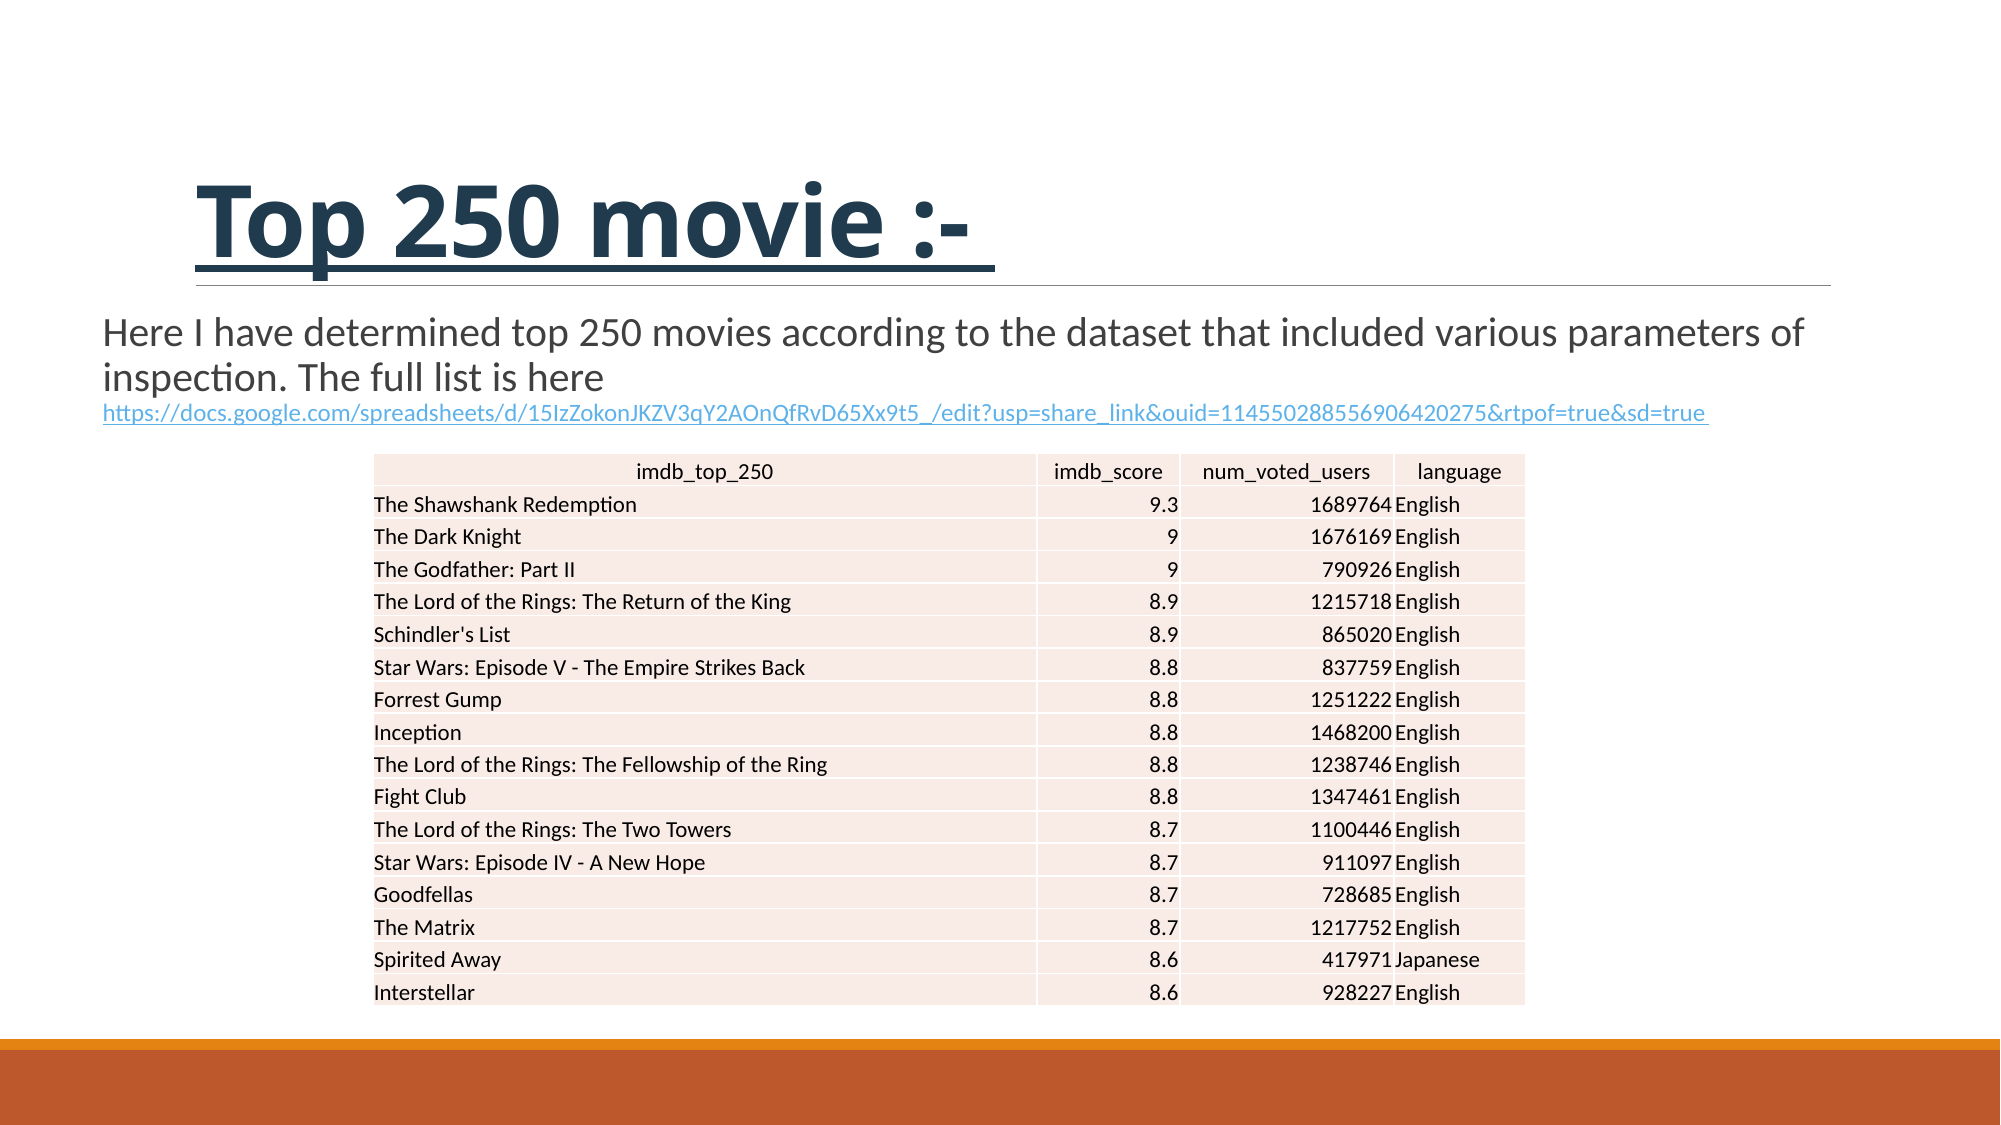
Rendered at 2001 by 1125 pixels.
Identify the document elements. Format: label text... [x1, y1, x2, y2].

table_cell 928227 [1181, 974, 1393, 1005]
table_cell 865020 [1181, 616, 1393, 647]
table_cell 417971 [1181, 942, 1393, 973]
table_cell 9 [1038, 551, 1179, 582]
table_cell 8.7 [1038, 877, 1179, 908]
table_cell 8.7 [1038, 844, 1179, 875]
table_cell 8.7 [1038, 909, 1179, 940]
table_cell English [1395, 519, 1525, 550]
title Top 250 movie :- [180, 47, 1830, 285]
table_cell Star Wars: Episode IV - A New Hope [374, 844, 1036, 875]
table_cell The Matrix [374, 909, 1036, 940]
table_cell Spirited Away [374, 942, 1036, 973]
table_header imdb_top_250 [374, 454, 1036, 485]
table_cell Schindler's List [374, 616, 1036, 647]
table_cell 1347461 [1181, 779, 1393, 810]
table_cell 1238746 [1181, 747, 1393, 777]
table_cell Fight Club [374, 779, 1036, 810]
table_cell English [1395, 616, 1525, 647]
table_cell 8.8 [1038, 714, 1179, 745]
table_cell 8.6 [1038, 974, 1179, 1005]
table_cell 790926 [1181, 551, 1393, 582]
table_cell 837759 [1181, 649, 1393, 680]
table_header language [1395, 454, 1525, 485]
table_cell The Lord of the Rings: The Return of the King [374, 584, 1036, 615]
table_cell English [1395, 584, 1525, 615]
table_header num_voted_users [1181, 454, 1393, 485]
table_cell 8.9 [1038, 616, 1179, 647]
table_cell English [1395, 747, 1525, 777]
table_cell 1251222 [1181, 682, 1393, 712]
table_cell English [1395, 714, 1525, 745]
table_cell The Lord of the Rings: The Fellowship of the Ring [374, 747, 1036, 777]
table_cell English [1395, 779, 1525, 810]
table_cell English [1395, 877, 1525, 908]
table_cell 8.8 [1038, 779, 1179, 810]
table_cell 1215718 [1181, 584, 1393, 615]
table_cell 1100446 [1181, 812, 1393, 842]
list Here I have determined top 250 movies according to the dataset that included various parameters of inspection. The full list is here https://docs.google.com/spreadsheets/d/15IzZokonJKZV3qY2AOnQfRvD65Xx9t5_/edit?usp=share_link&ouid=114550288556906420275&rtpof=true&sd=true [87, 302, 1859, 1007]
table_cell The Godfather: Part II [374, 551, 1036, 582]
table_cell 8.8 [1038, 649, 1179, 680]
table_cell Inception [374, 714, 1036, 745]
table_cell The Lord of the Rings: The Two Towers [374, 812, 1036, 842]
table_cell English [1395, 812, 1525, 842]
table_cell English [1395, 682, 1525, 712]
table_cell 728685 [1181, 877, 1393, 908]
table_cell 1468200 [1181, 714, 1393, 745]
table_cell 911097 [1181, 844, 1393, 875]
table_cell 9.3 [1038, 486, 1179, 517]
table_header imdb_score [1038, 454, 1179, 485]
table_cell The Shawshank Redemption [374, 486, 1036, 517]
table_cell 1689764 [1181, 486, 1393, 517]
table_cell English [1395, 649, 1525, 680]
table_cell English [1395, 909, 1525, 940]
table_cell 8.8 [1038, 747, 1179, 777]
table_cell The Dark Knight [374, 519, 1036, 550]
table_cell Goodfellas [374, 877, 1036, 908]
table_cell English [1395, 486, 1525, 517]
table_cell 1676169 [1181, 519, 1393, 550]
table_cell English [1395, 974, 1525, 1005]
table_cell English [1395, 551, 1525, 582]
table_cell 8.6 [1038, 942, 1179, 973]
table_cell Star Wars: Episode V - The Empire Strikes Back [374, 649, 1036, 680]
table_cell 1217752 [1181, 909, 1393, 940]
table_cell 8.9 [1038, 584, 1179, 615]
table_cell 8.8 [1038, 682, 1179, 712]
table_cell 9 [1038, 519, 1179, 550]
table_cell English [1395, 844, 1525, 875]
table_cell Interstellar [374, 974, 1036, 1005]
table_cell 8.7 [1038, 812, 1179, 842]
table_cell Japanese [1395, 942, 1525, 973]
table_cell Forrest Gump [374, 682, 1036, 712]
